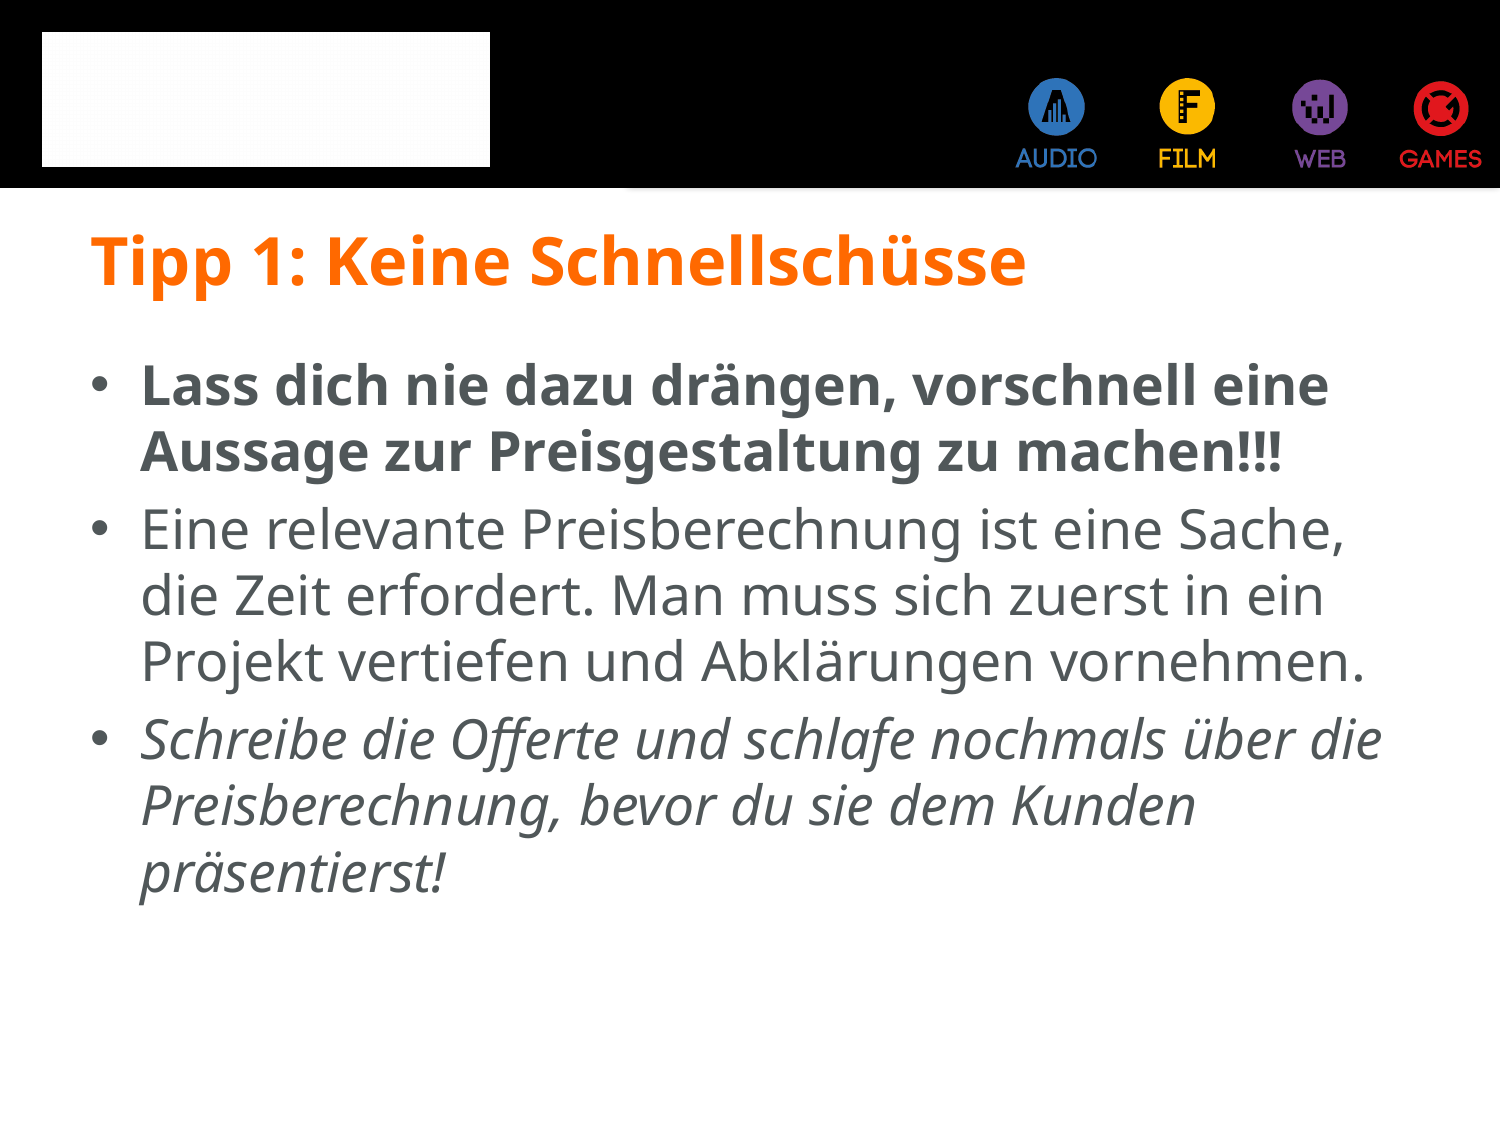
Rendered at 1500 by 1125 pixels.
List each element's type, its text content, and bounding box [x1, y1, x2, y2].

picture [1138, 63, 1248, 185]
picture [1371, 63, 1492, 185]
picture [1004, 63, 1118, 185]
list Lass dich nie dazu drängen, vorschnell eine Aussage zur Preisgestaltung zu machen!!! Eine relevante Preisberechnung ist eine Sache, die Zeit erfordert. Man muss sich zuerst in ein Projekt vertiefen und Abklärungen vornehmen. Schreibe die Offerte und schlafe nochmals über die Preisberechnung, bevor du sie dem Kunden präsentierst! [75, 342, 1425, 1005]
title Tipp 1: Keine Schnellschüsse [75, 210, 1425, 307]
picture [1268, 63, 1357, 185]
